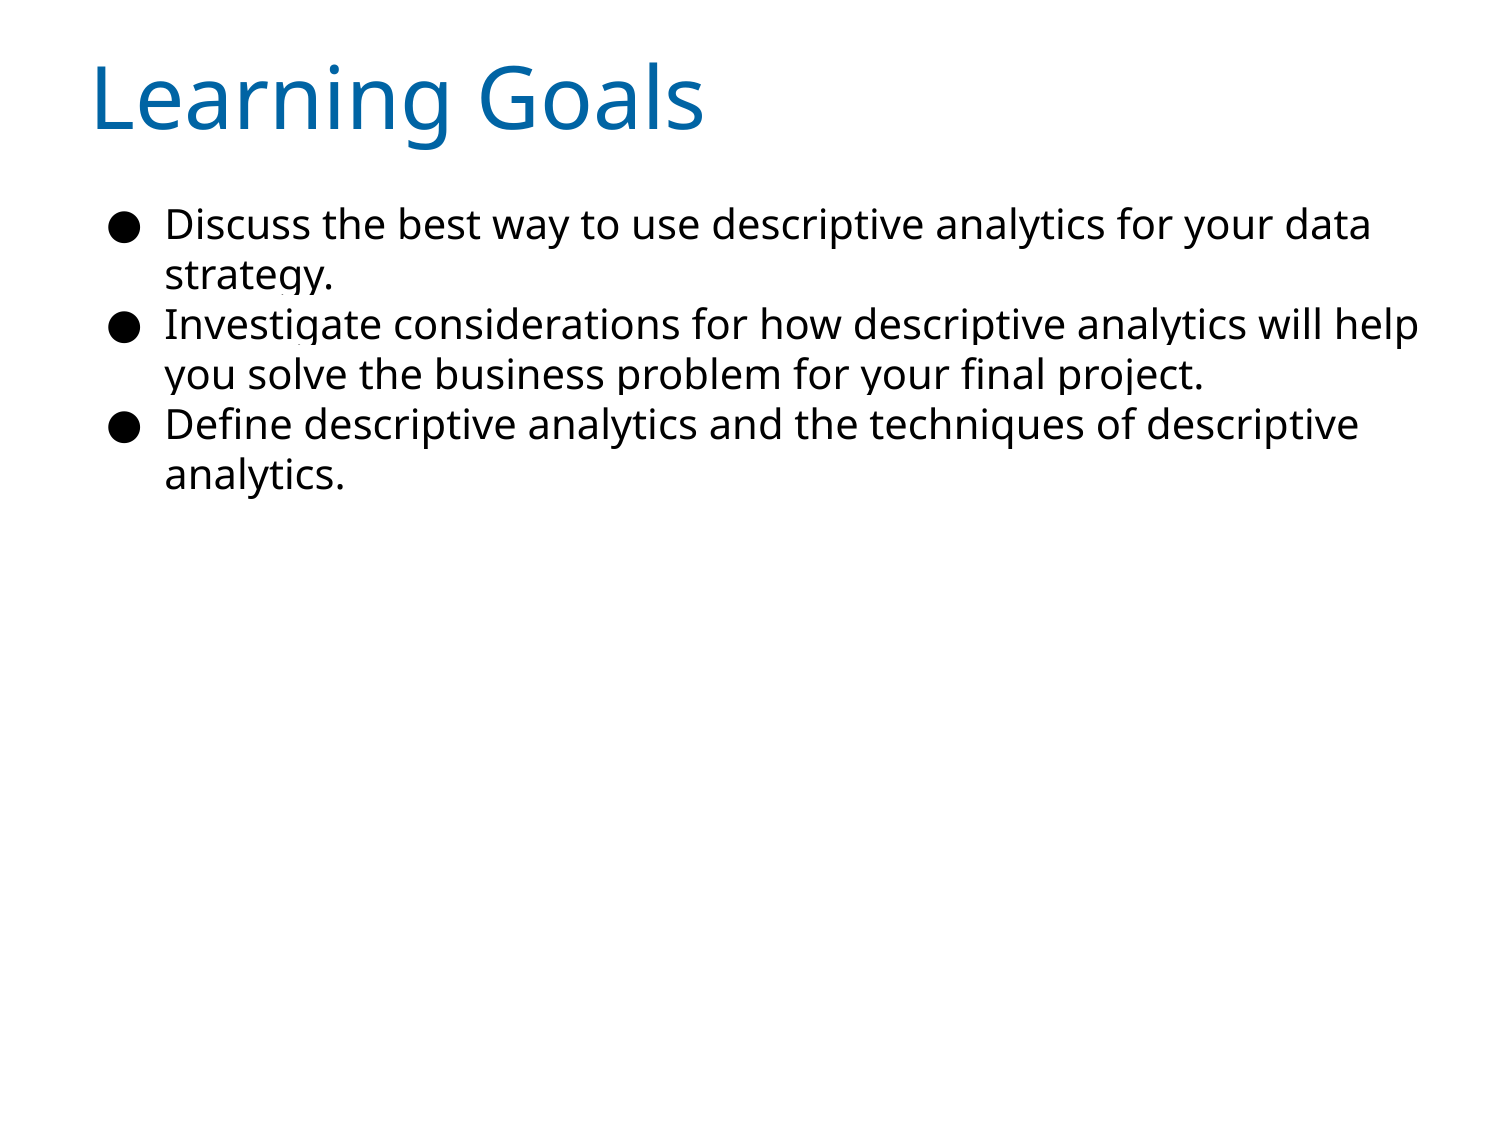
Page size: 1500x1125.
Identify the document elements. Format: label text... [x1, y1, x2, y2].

list Discuss the best way to use descriptive analytics for your data strategy. Investigate considerations for how descriptive analytics will help you solve the business problem for your final project. Define descriptive analytics and the techniques of descriptive analytics. [74, 189, 1468, 1058]
title Learning Goals [74, 28, 1427, 174]
